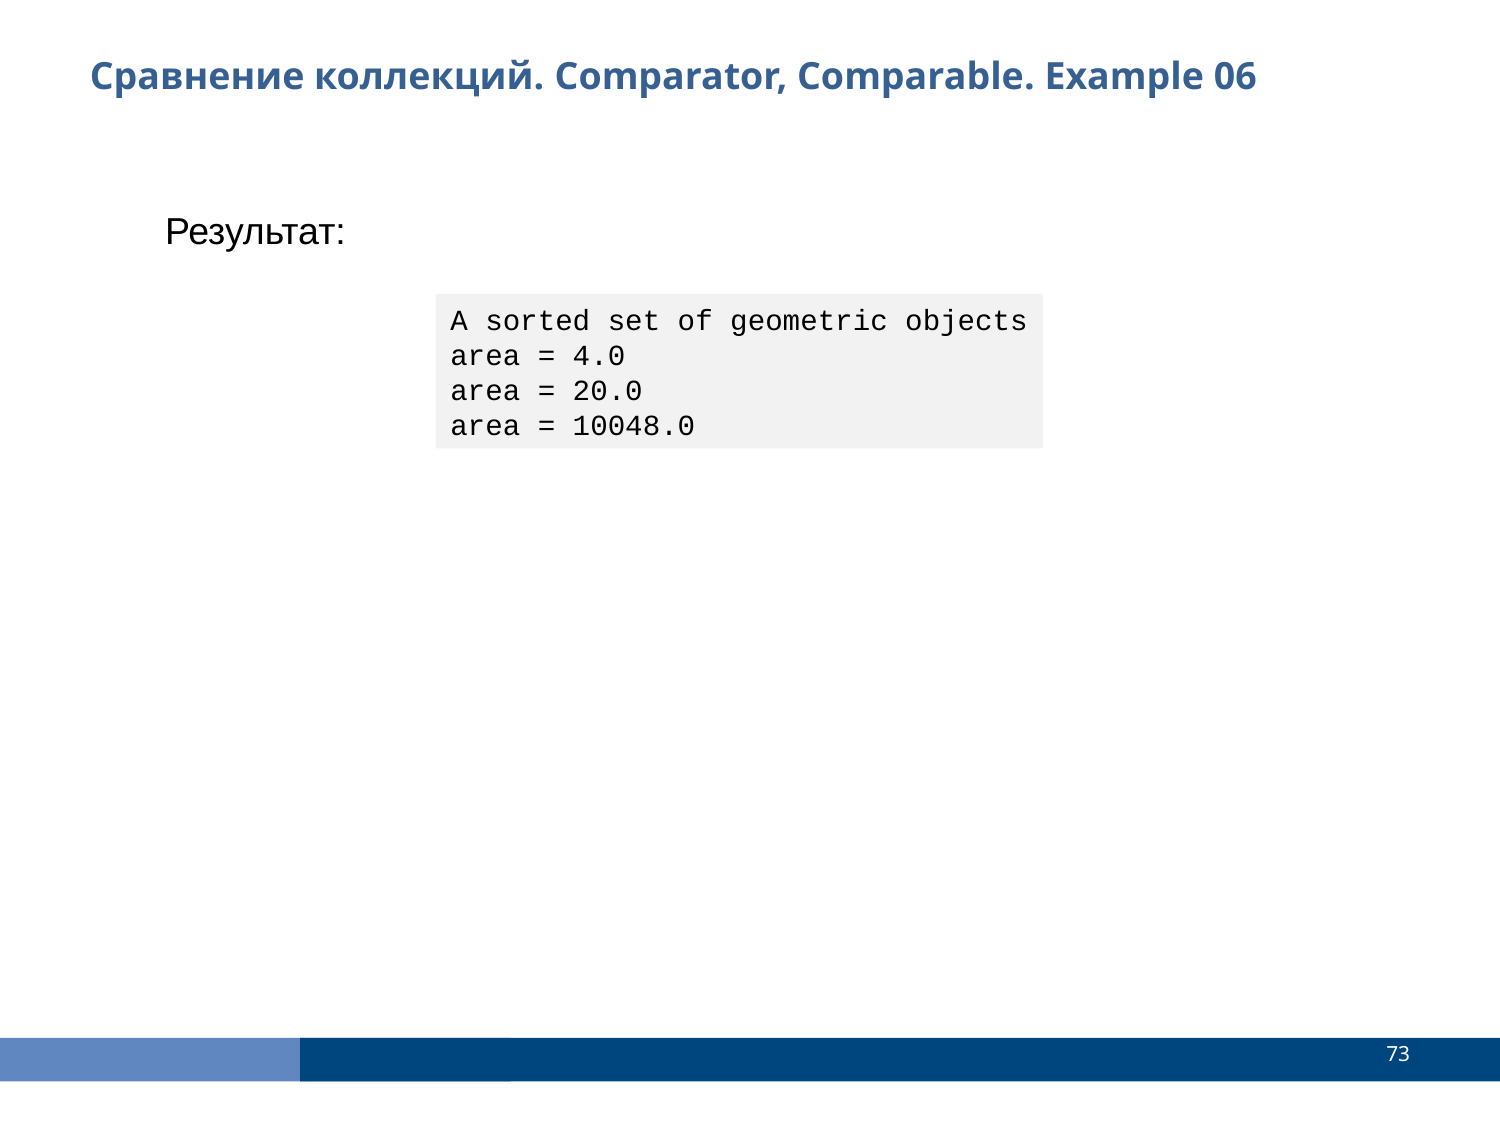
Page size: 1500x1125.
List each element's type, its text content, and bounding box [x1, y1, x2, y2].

text_box A sorted set of geometric objects area = 4.0 area = 20.0 area = 10048.0 [435, 293, 1043, 449]
text_box <number> [1262, 1025, 1425, 1085]
text_box Сравнение коллекций. Comparator, Comparable. Example 06 [75, 45, 1425, 163]
text_box Результат: [150, 199, 1350, 988]
